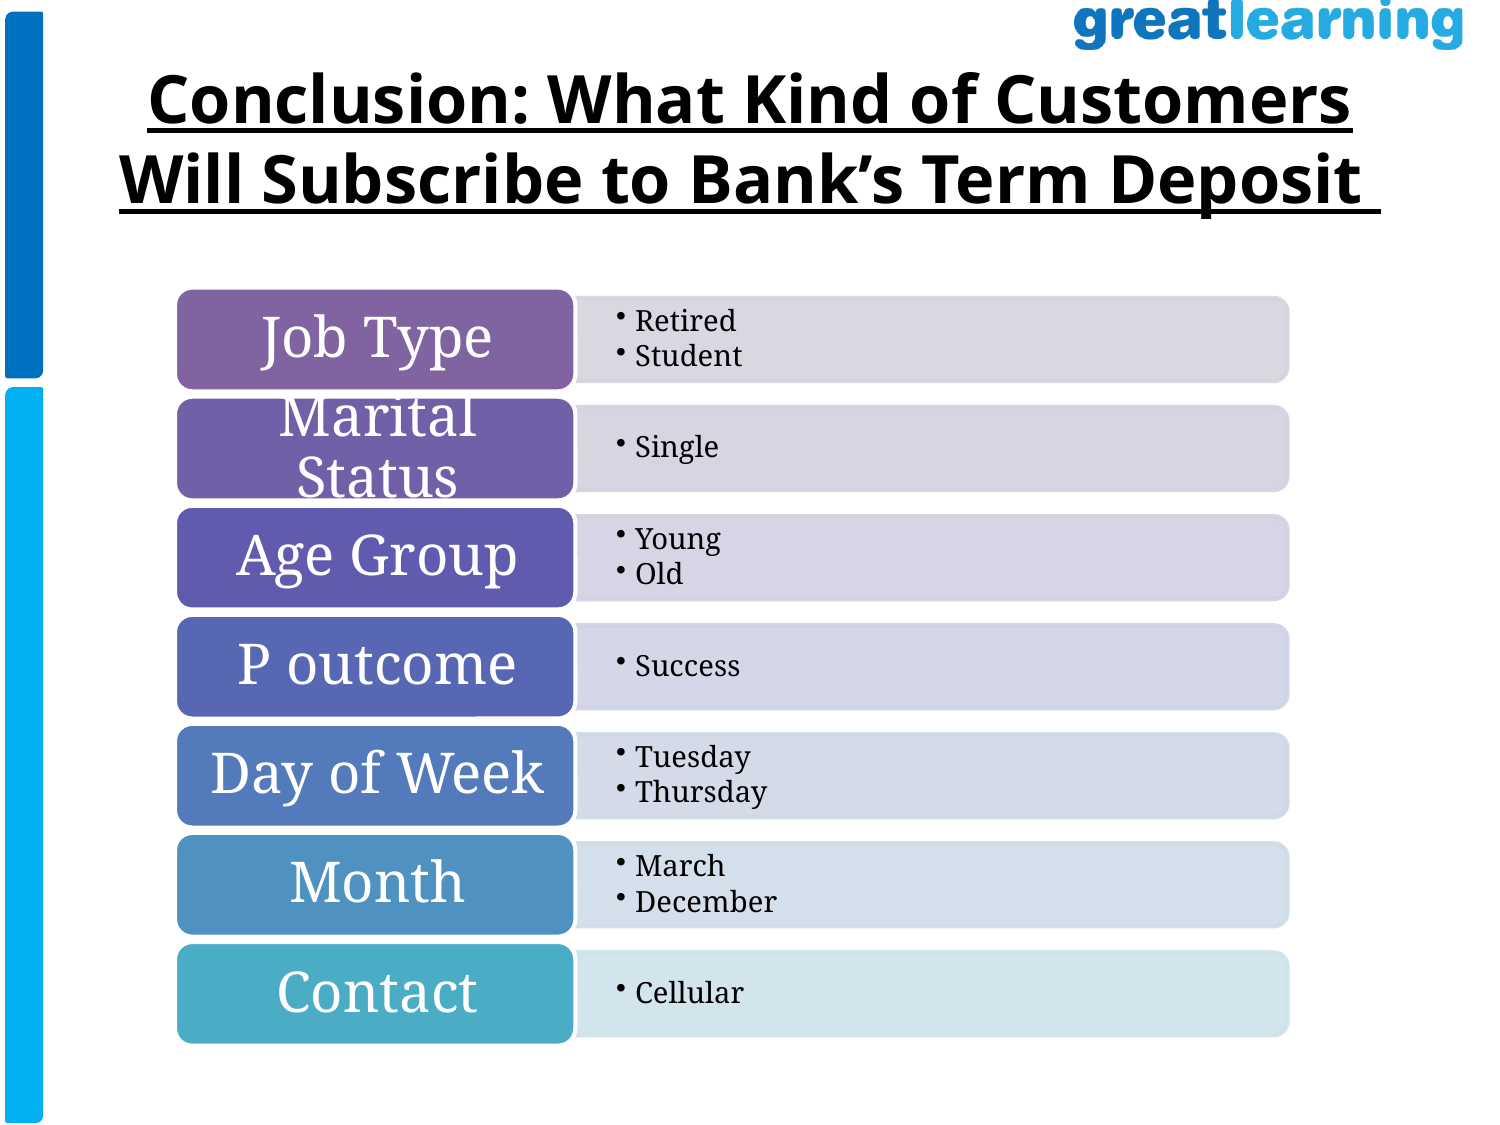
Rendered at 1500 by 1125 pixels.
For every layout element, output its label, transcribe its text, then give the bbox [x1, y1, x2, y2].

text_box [174, 287, 1288, 1047]
picture [1074, 0, 1463, 50]
title Conclusion: What Kind of Customers Will Subscribe to Bank’s Term Deposit [75, 42, 1425, 231]
